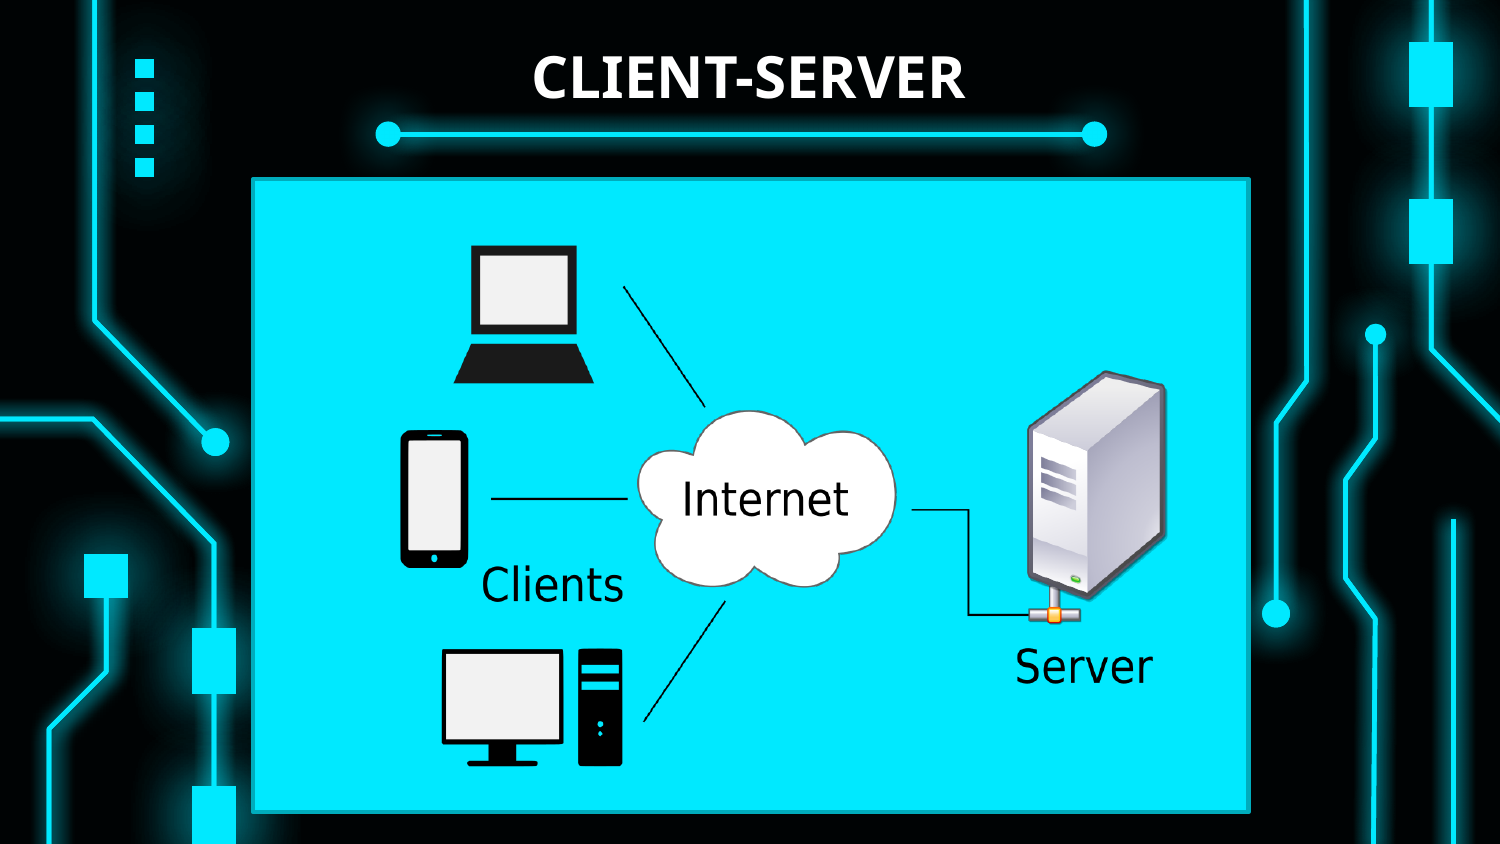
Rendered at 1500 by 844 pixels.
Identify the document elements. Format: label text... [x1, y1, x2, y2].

title CLIENT-SERVER [268, 25, 1230, 129]
picture [327, 203, 1207, 793]
text_box [251, 177, 1251, 814]
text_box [376, 122, 1106, 146]
